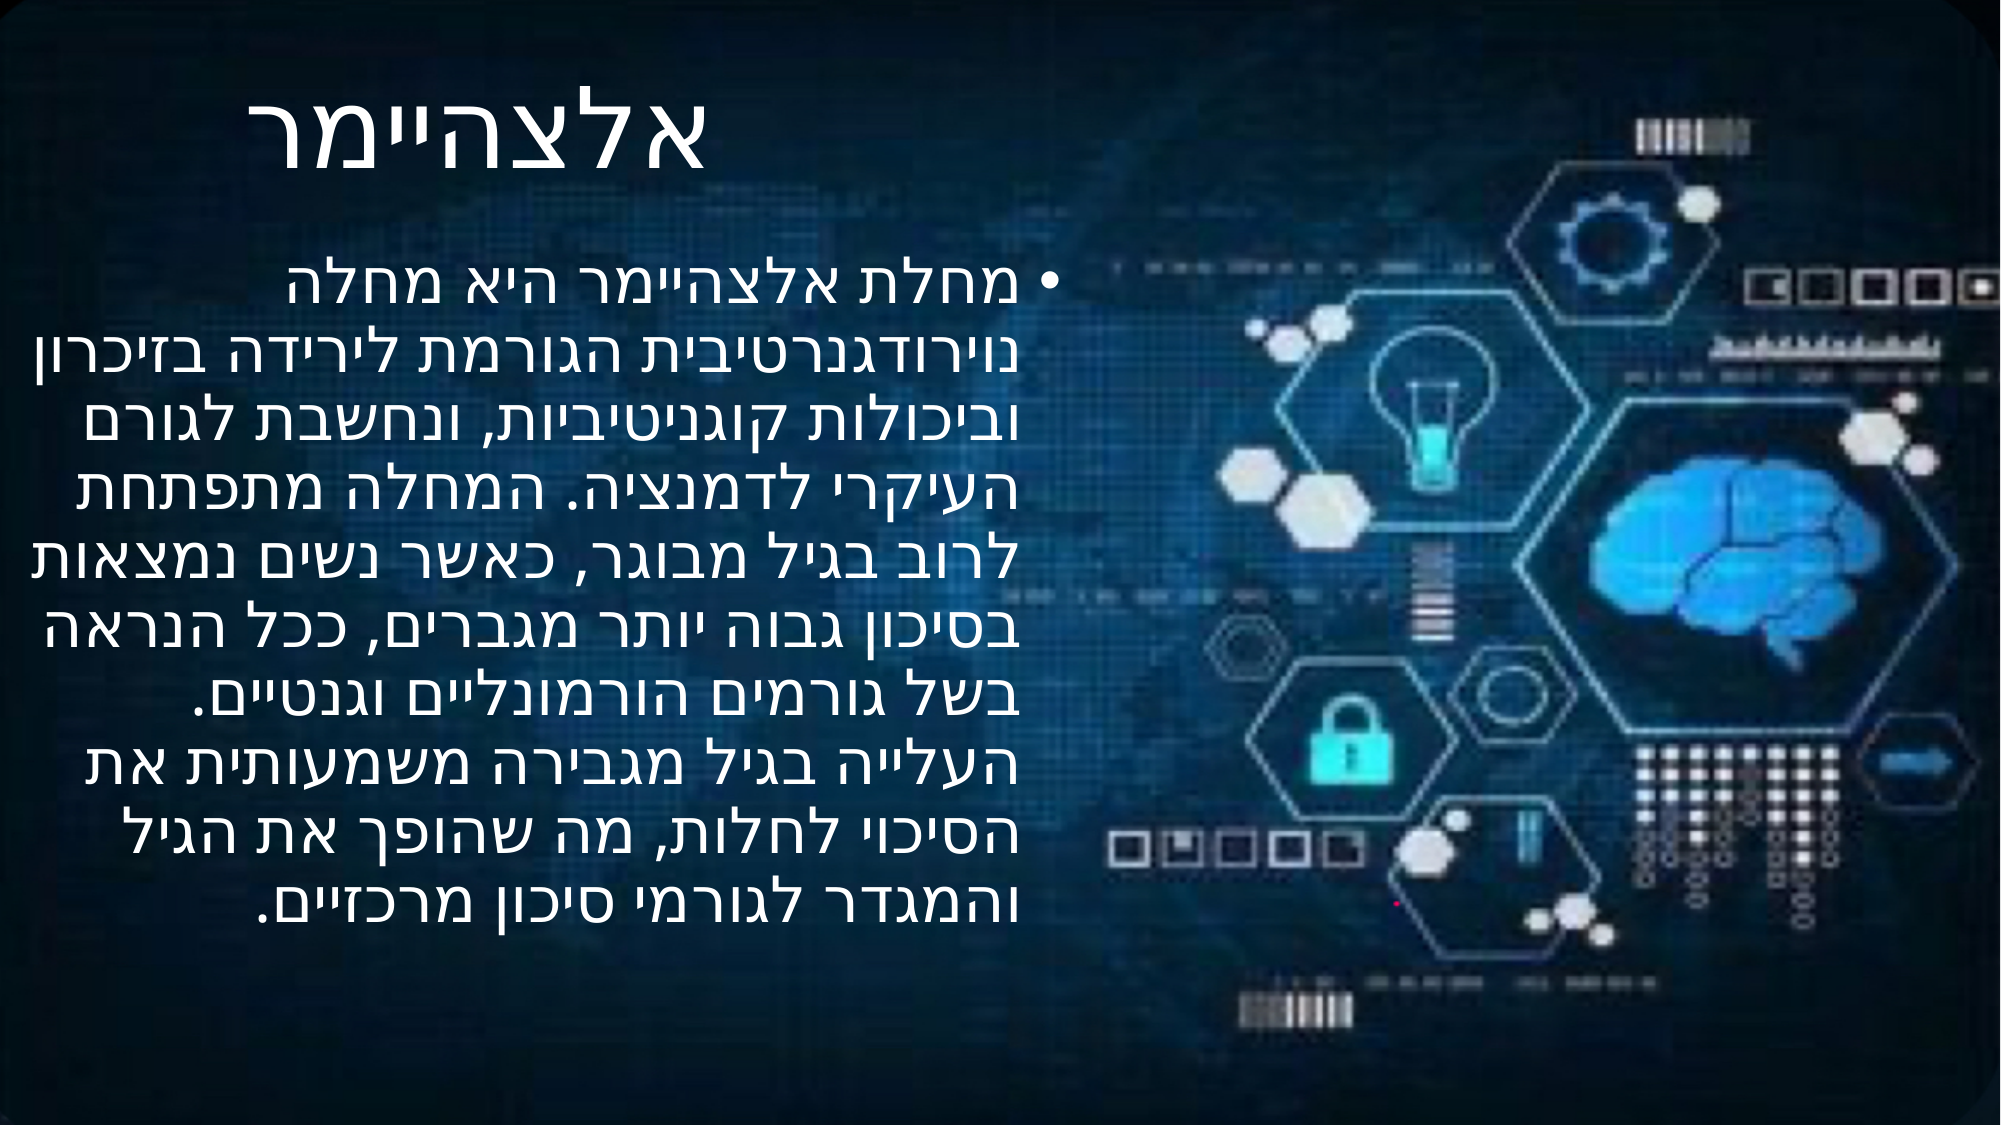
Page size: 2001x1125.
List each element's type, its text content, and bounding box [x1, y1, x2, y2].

picture [0, 0, 2001, 1125]
title אלצהיימר [0, 23, 1343, 241]
list מחלת אלצהיימר היא מחלה נוירודגנרטיבית הגורמת לירידה בזיכרון וביכולות קוגניטיביות, ונחשבת לגורם העיקרי לדמנציה. המחלה מתפתחת לרוב בגיל מבוגר, כאשר נשים נמצאות בסיכון גבוה יותר מגברים, ככל הנראה בשל גורמים הורמונליים וגנטיים. העלייה בגיל מגבירה משמעותית את הסיכוי לחלות, מה שהופך את הגיל והמגדר לגורמי סיכון מרכזיים. [0, 240, 1073, 955]
